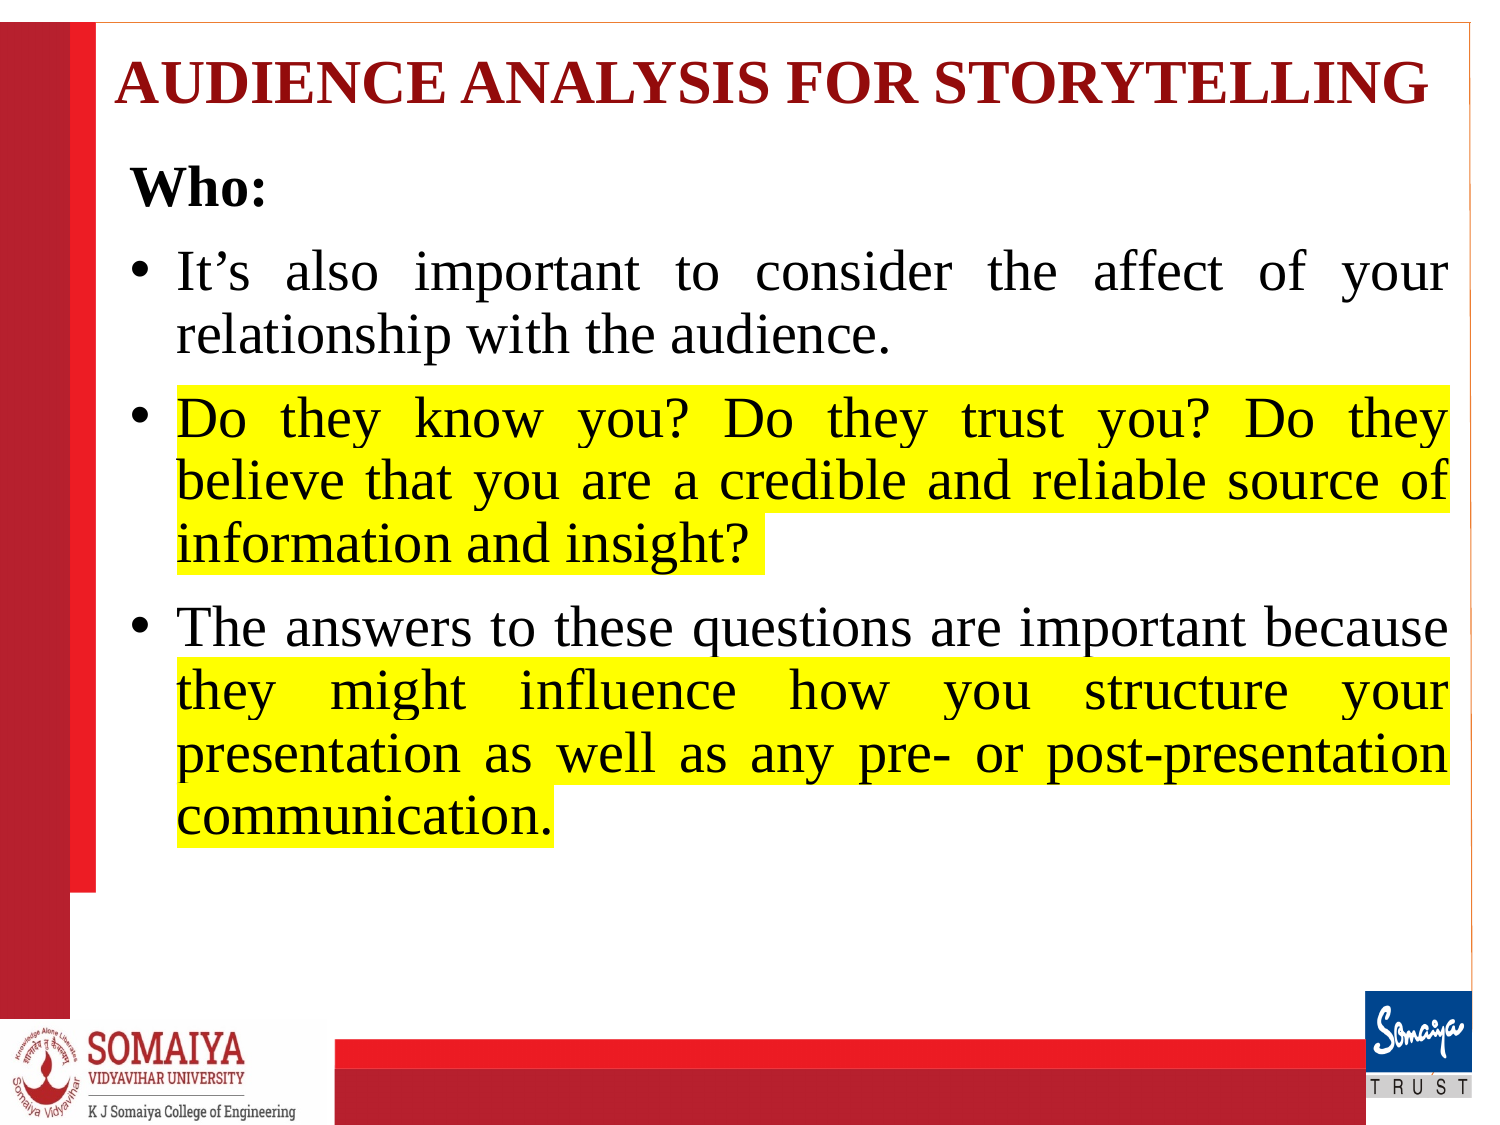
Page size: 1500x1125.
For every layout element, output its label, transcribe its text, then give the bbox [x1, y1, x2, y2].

picture [1365, 991, 1472, 1098]
list Who: It’s also important to consider the affect of your relationship with the audience. Do they know you? Do they trust you? Do they believe that you are a credible and reliable source of information and insight? The answers to these questions are important because they might influence how you structure your presentation as well as any pre- or post-presentation communication. [114, 149, 1465, 1024]
picture [0, 22, 327, 1125]
picture [335, 1040, 1365, 1125]
title AUDIENCE ANALYSIS FOR STORYTELLING [100, 42, 1459, 181]
